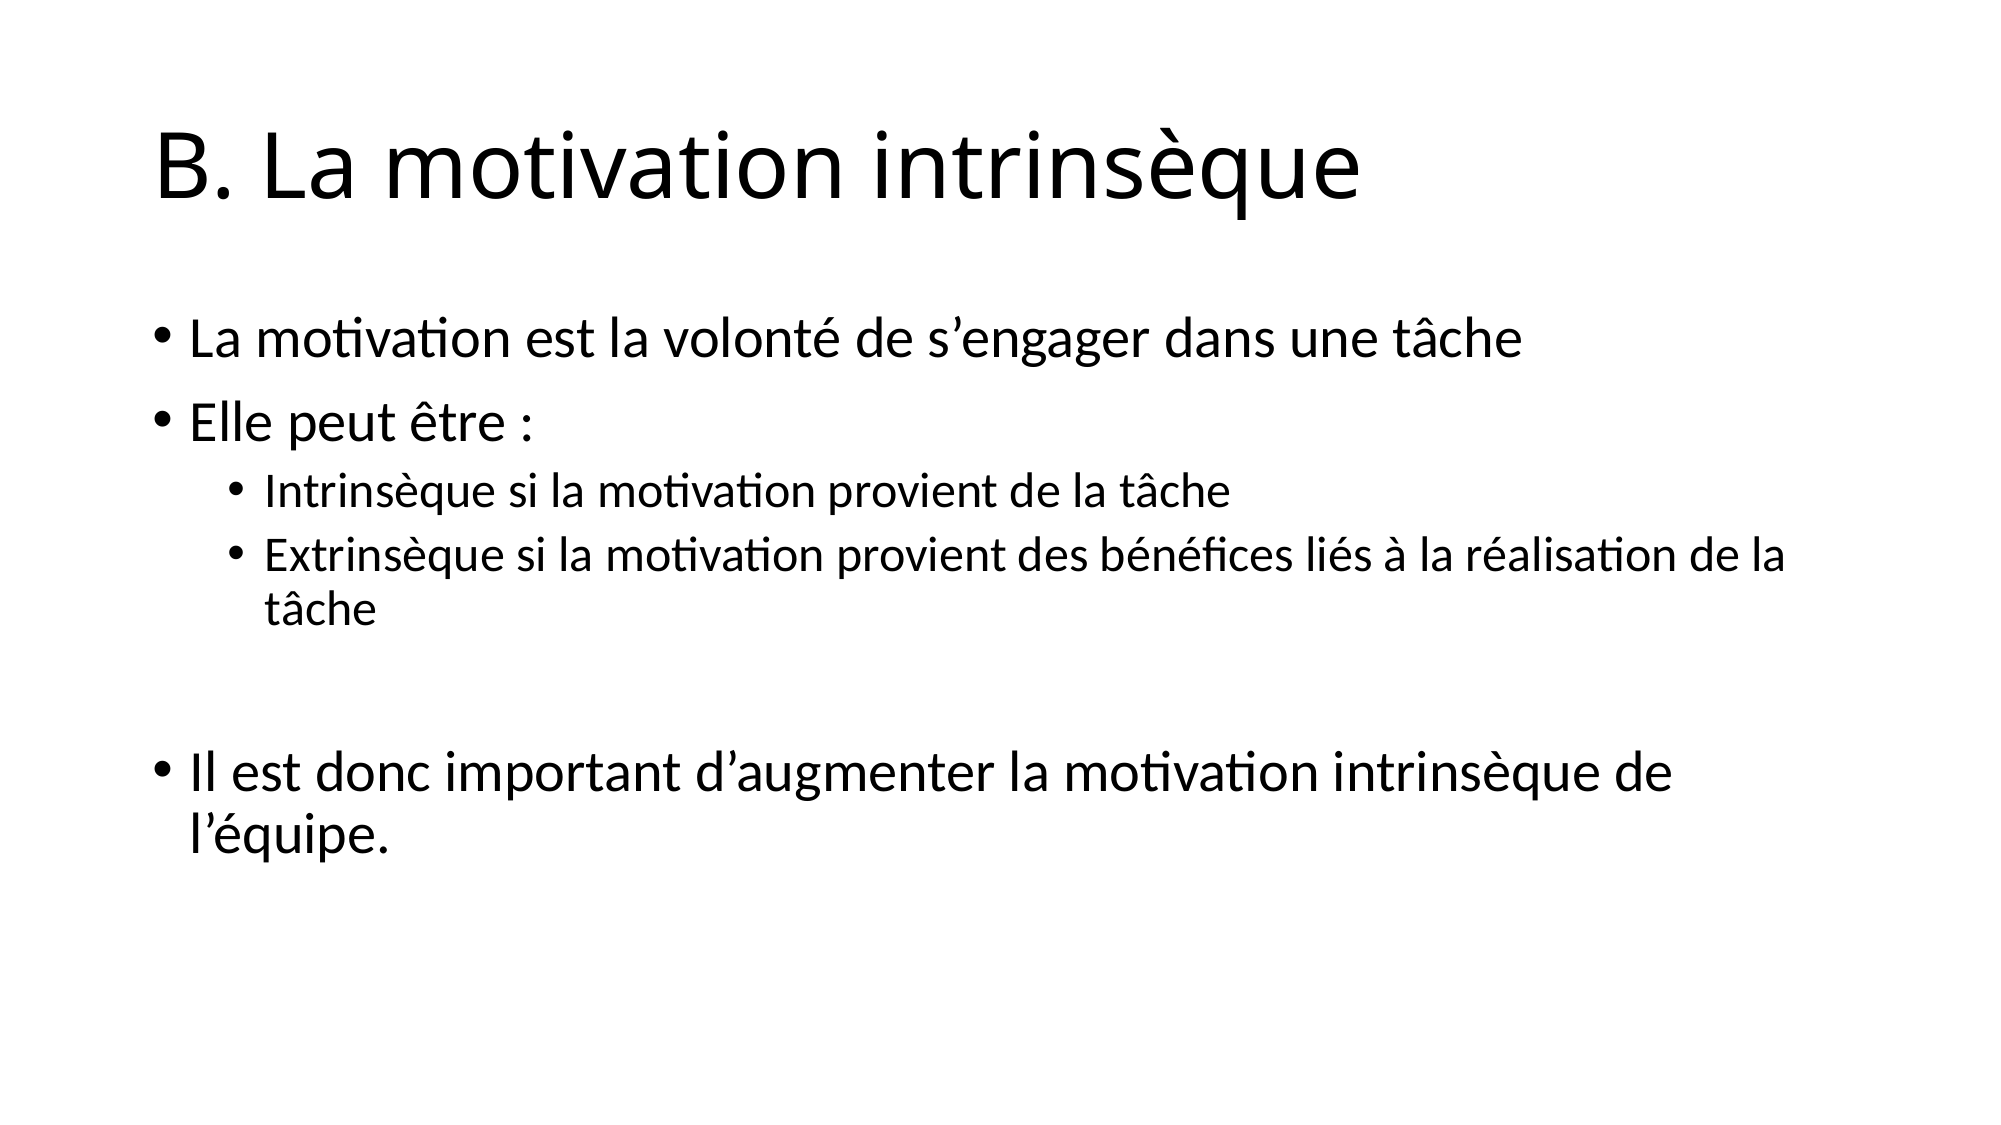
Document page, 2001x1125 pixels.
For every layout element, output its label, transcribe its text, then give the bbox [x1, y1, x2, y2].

list La motivation est la volonté de s’engager dans une tâche Elle peut être : Intrinsèque si la motivation provient de la tâche Extrinsèque si la motivation provient des bénéfices liés à la réalisation de la tâche Il est donc important d’augmenter la motivation intrinsèque de l’équipe. [137, 299, 1863, 1014]
title B. La motivation intrinsèque [137, 59, 1863, 278]
